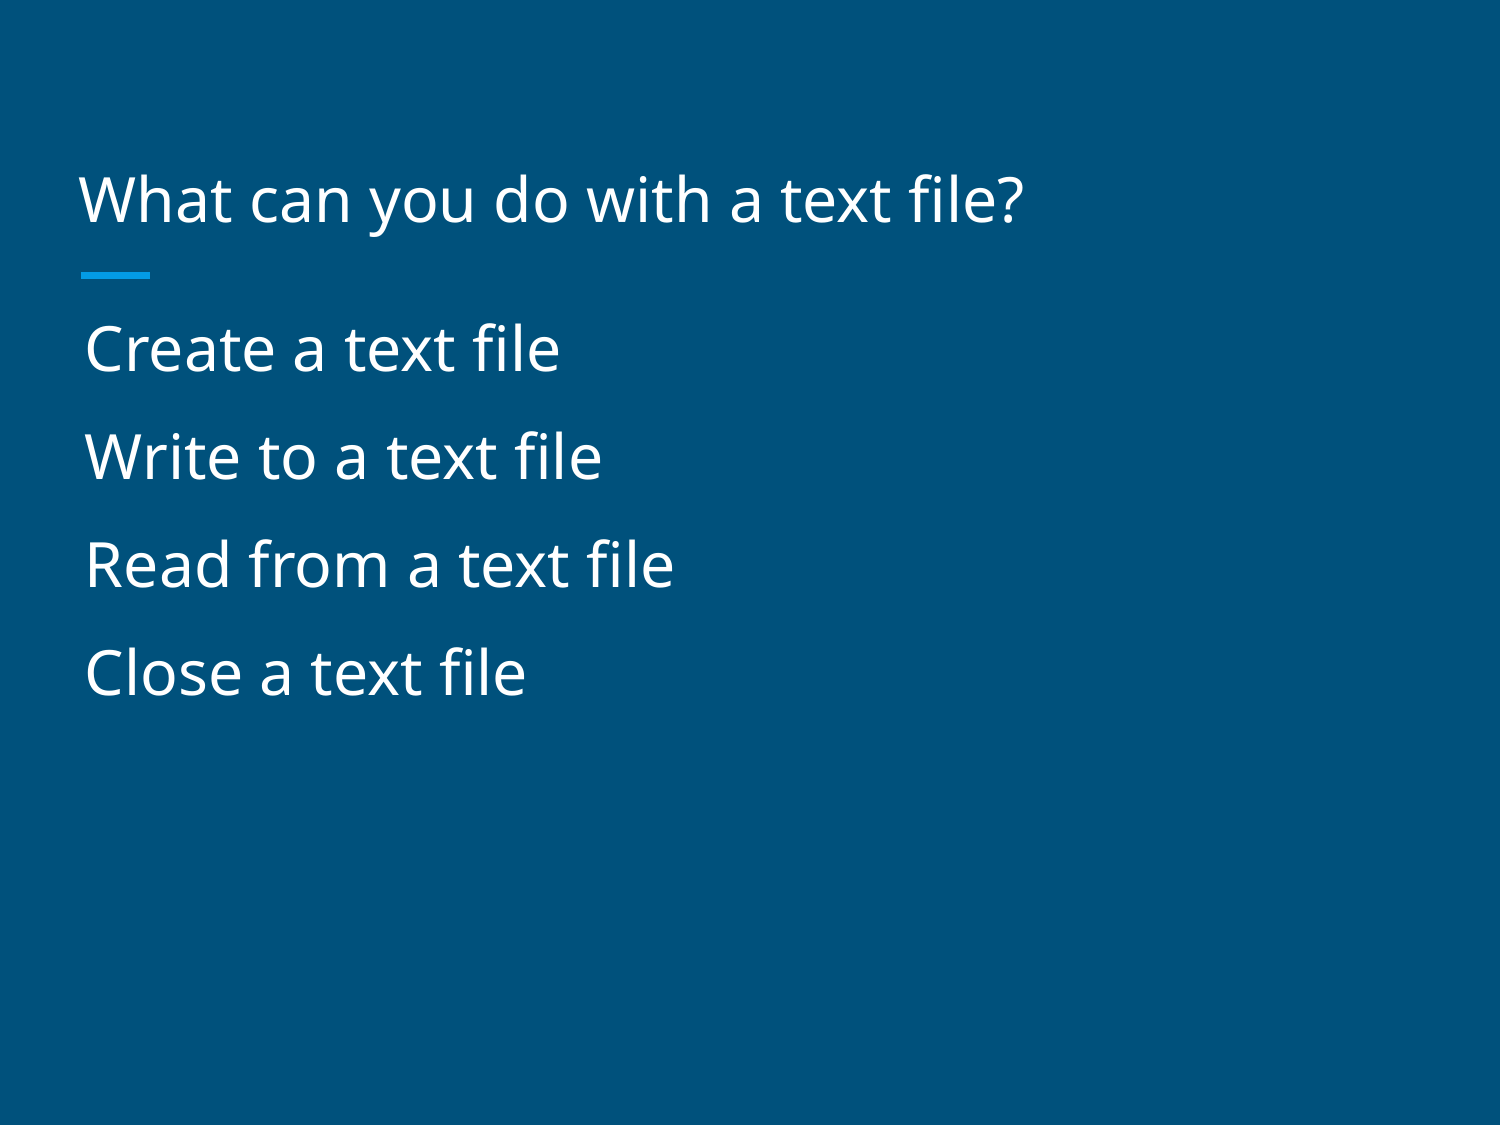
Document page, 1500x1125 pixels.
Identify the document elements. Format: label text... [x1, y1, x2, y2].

list Create a text file Write to a text file Read from a text file Close a text file [63, 293, 1437, 1092]
title What can you do with a text file? [63, 100, 1437, 251]
